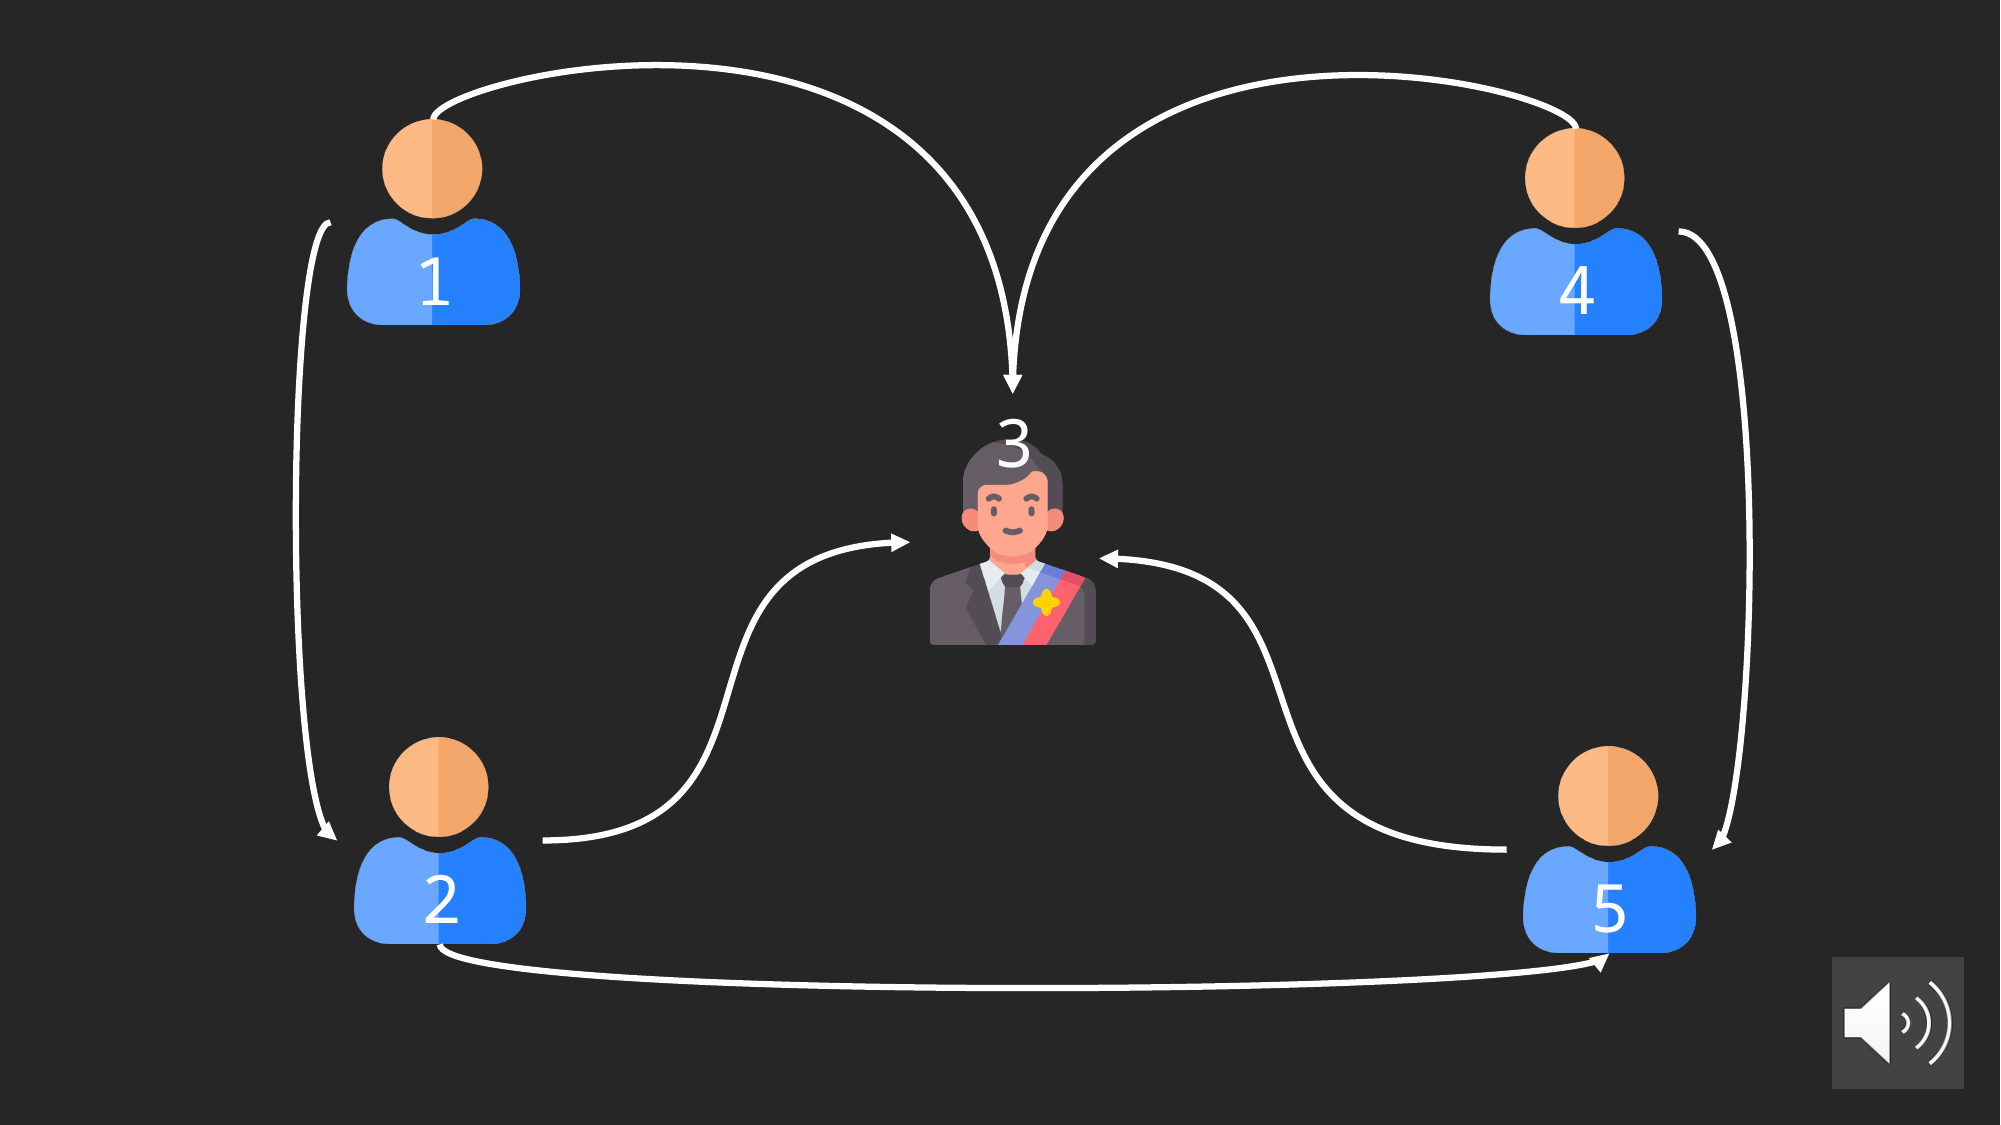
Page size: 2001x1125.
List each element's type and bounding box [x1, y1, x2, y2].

text_box [330, 119, 1713, 955]
picture [1831, 956, 1965, 1090]
